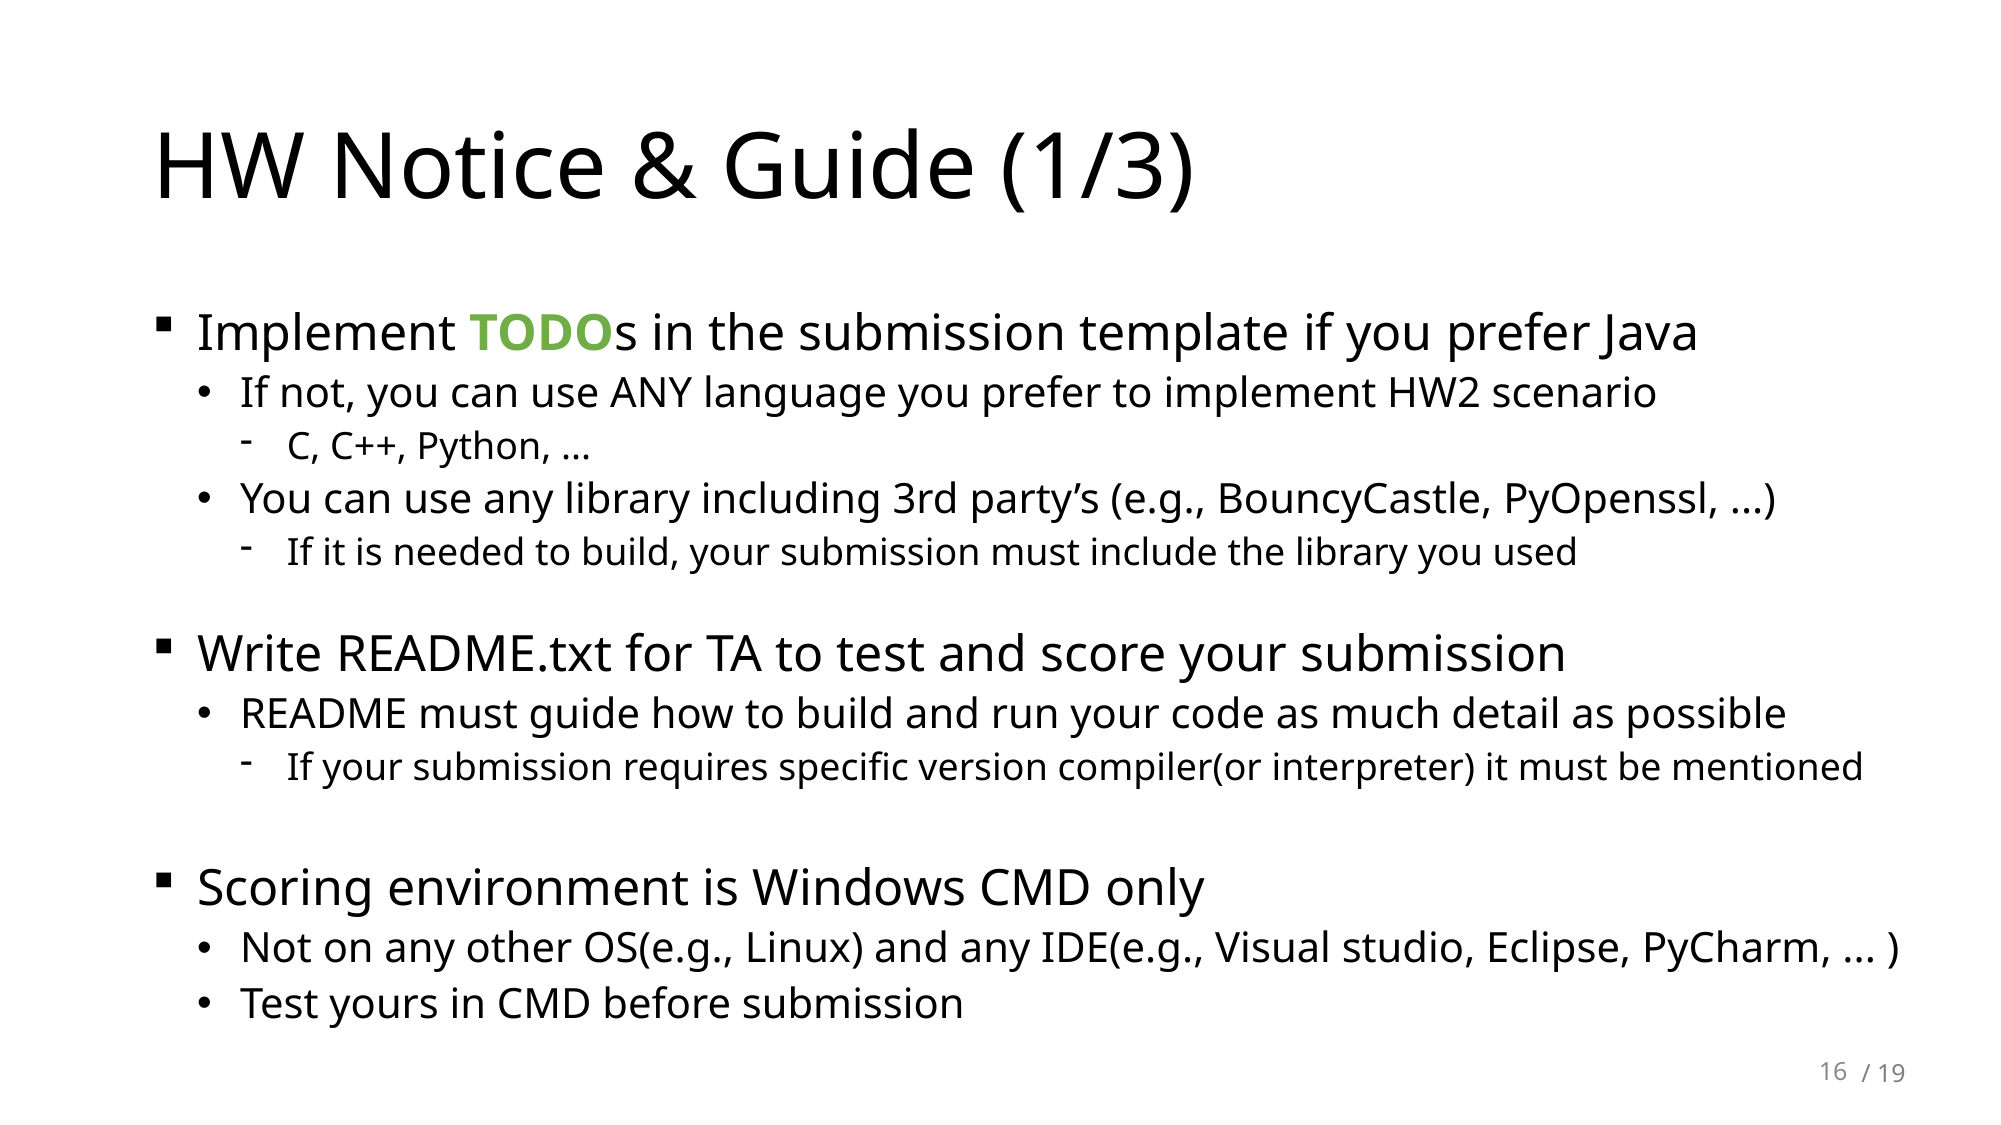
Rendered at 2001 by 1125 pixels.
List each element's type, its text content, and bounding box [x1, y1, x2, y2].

slide_number 16 [1412, 1042, 1863, 1103]
title HW Notice & Guide (1/3) [137, 59, 1921, 278]
list Implement TODOs in the submission template if you prefer Java If not, you can use ANY language you prefer to implement HW2 scenario C, C++, Python, ... You can use any library including 3rd party’s (e.g., BouncyCastle, PyOpenssl, ...) If it is needed to build, your submission must include the library you used Write README.txt for TA to test and score your submission README must guide how to build and run your code as much detail as possible If your submission requires specific version compiler(or interpreter) it must be mentioned Scoring environment is Windows CMD only Not on any other OS(e.g., Linux) and any IDE(e.g., Visual studio, Eclipse, PyCharm, ... ) Test yours in CMD before submission [137, 299, 2000, 1014]
